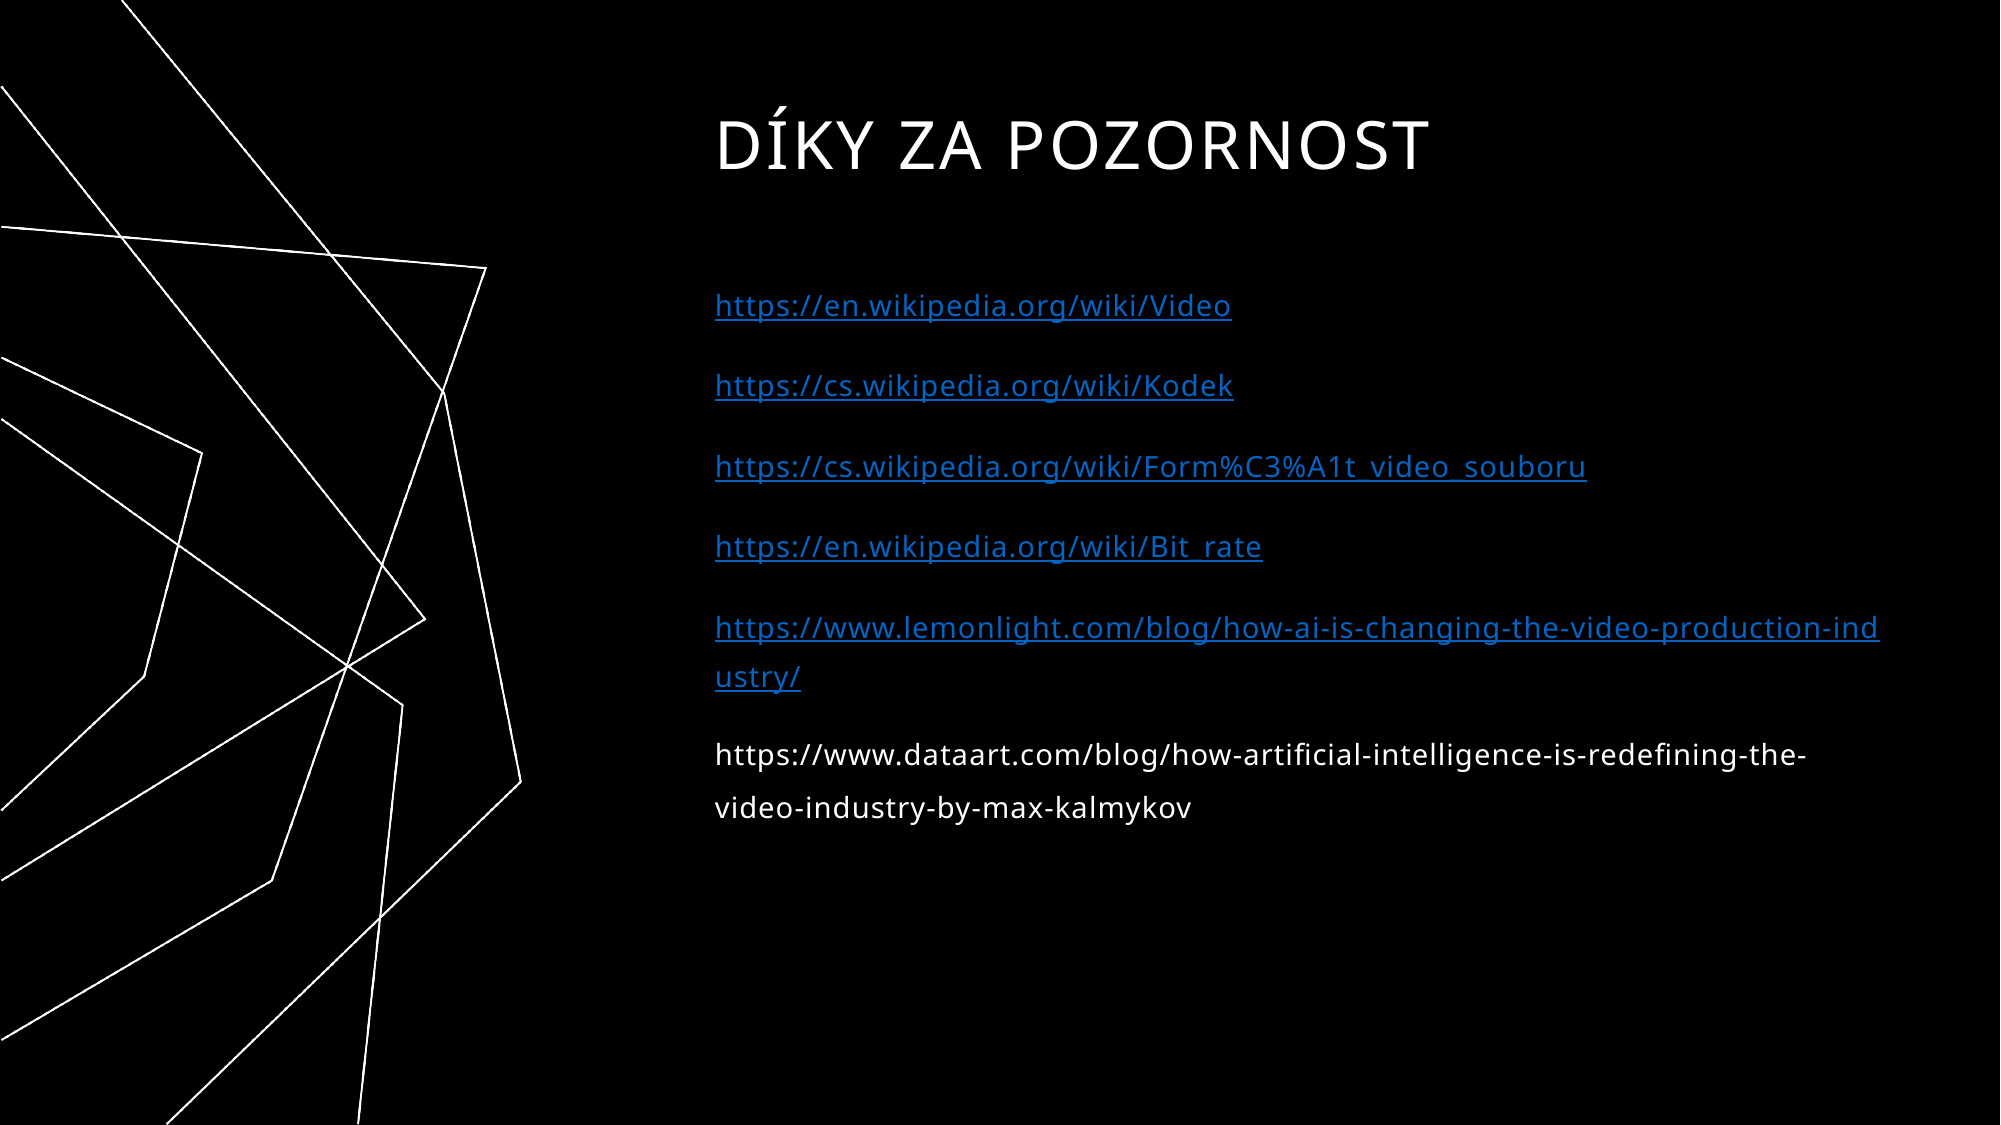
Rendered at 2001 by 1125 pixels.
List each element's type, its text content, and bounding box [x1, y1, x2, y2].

subtitle https://en.wikipedia.org/wiki/Video https://cs.wikipedia.org/wiki/Kodek https://cs.wikipedia.org/wiki/Form%C3%A1t_video_souboru https://en.wikipedia.org/wiki/Bit_rate https://www.lemonlight.com/blog/how-ai-is-changing-the-video-production-industry/ https://www.dataart.com/blog/how-artificial-intelligence-is-redefining-the-video-industry-by-max-kalmykov [699, 259, 1907, 964]
title Díky za pozornost [699, 96, 1472, 192]
picture [0, 0, 522, 1125]
